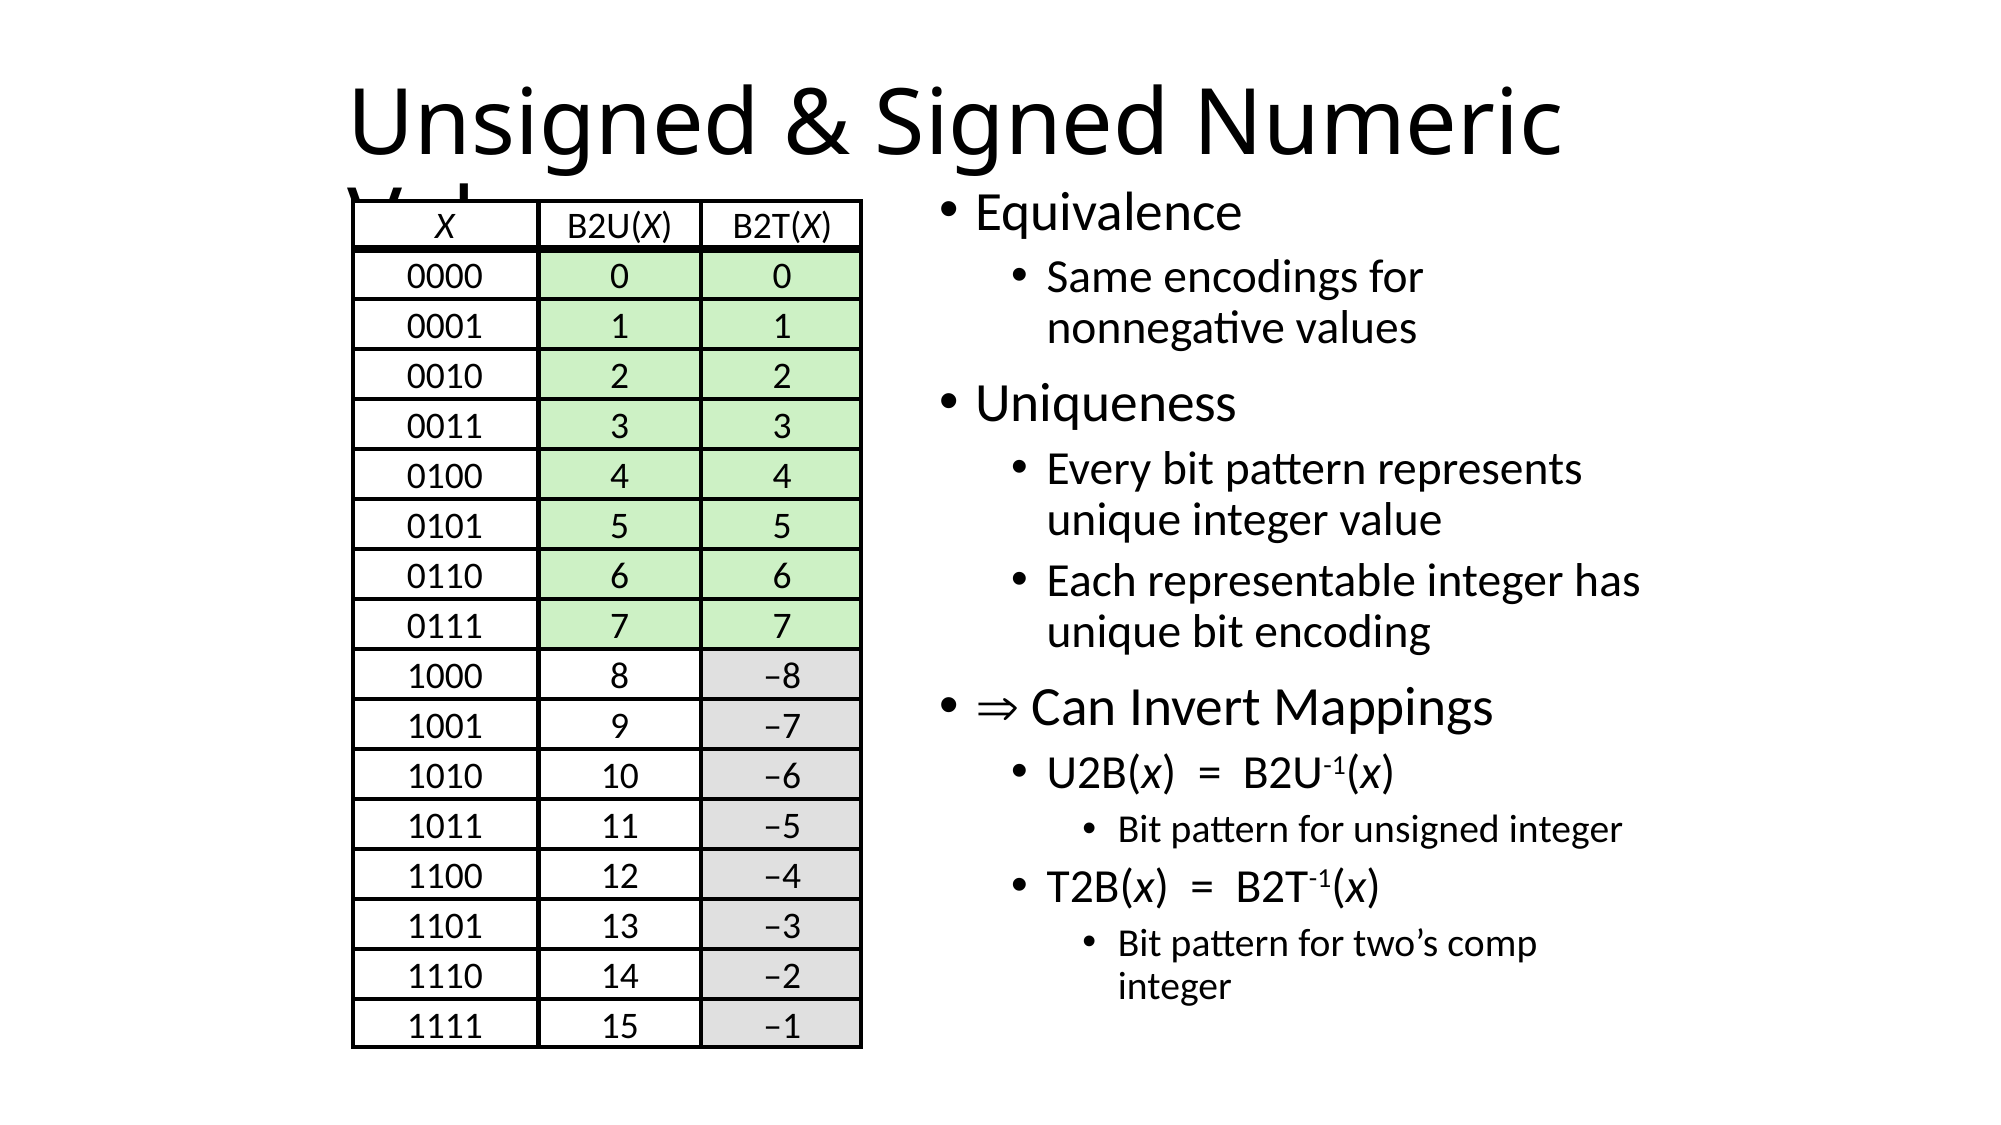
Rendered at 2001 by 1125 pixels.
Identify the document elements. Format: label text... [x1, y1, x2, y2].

list Equivalence Same encodings for nonnegative values Uniqueness Every bit pattern represents unique integer value Each representable integer has unique bit encoding  Can Invert Mappings U2B(x) = B2U-1(x) Bit pattern for unsigned integer T2B(x) = B2T-1(x) Bit pattern for two’s comp integer [924, 174, 1657, 1032]
title Unsigned & Signed Numeric Values [337, 71, 1659, 278]
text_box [352, 199, 863, 1048]
